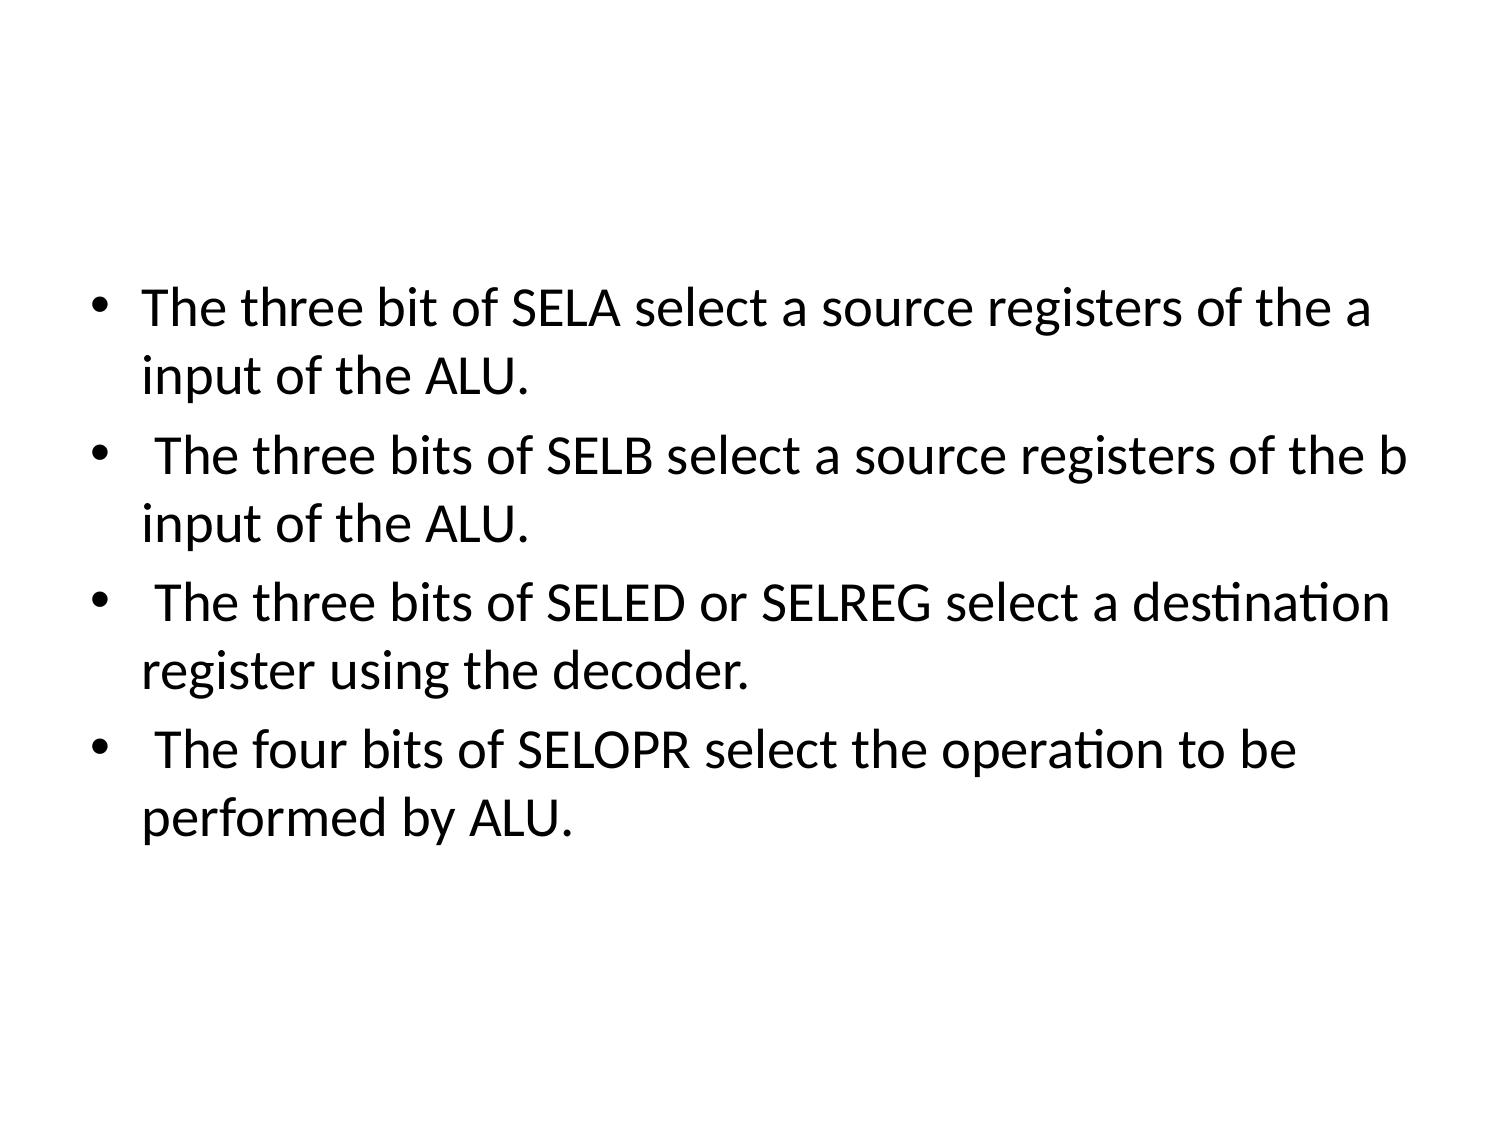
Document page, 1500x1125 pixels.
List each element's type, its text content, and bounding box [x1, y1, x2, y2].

list The three bit of SELA select a source registers of the a input of the ALU. The three bits of SELB select a source registers of the b input of the ALU. The three bits of SELED or SELREG select a destination register using the decoder. The four bits of SELOPR select the operation to be performed by ALU. [75, 262, 1425, 1005]
